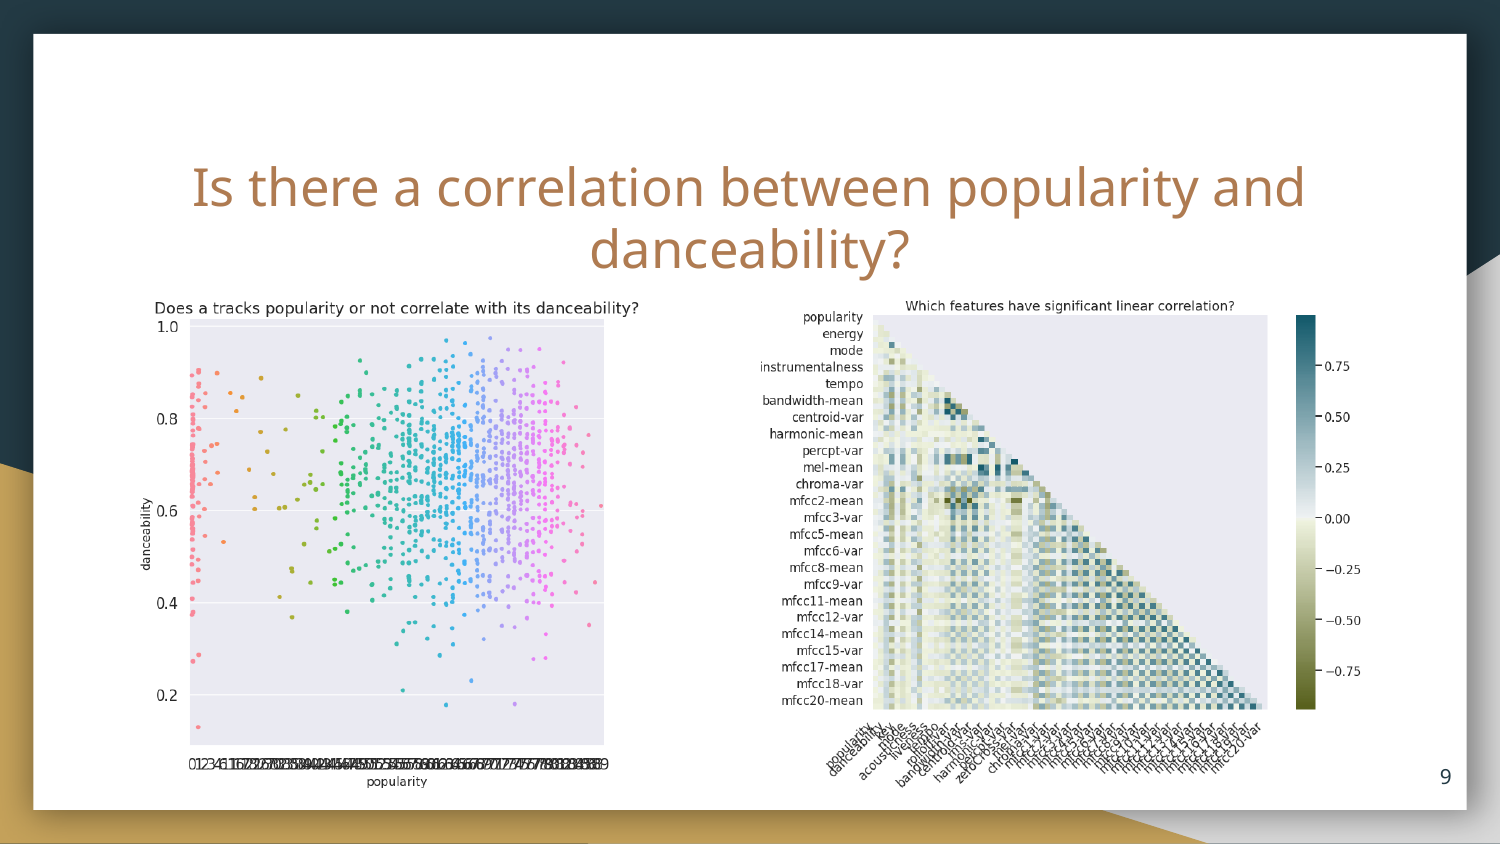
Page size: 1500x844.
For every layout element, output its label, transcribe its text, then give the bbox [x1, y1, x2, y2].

title Is there a correlation between popularity and danceability? [134, 138, 1366, 296]
picture [753, 295, 1366, 794]
slide_number ‹#› [1376, 745, 1467, 810]
picture [134, 295, 645, 794]
